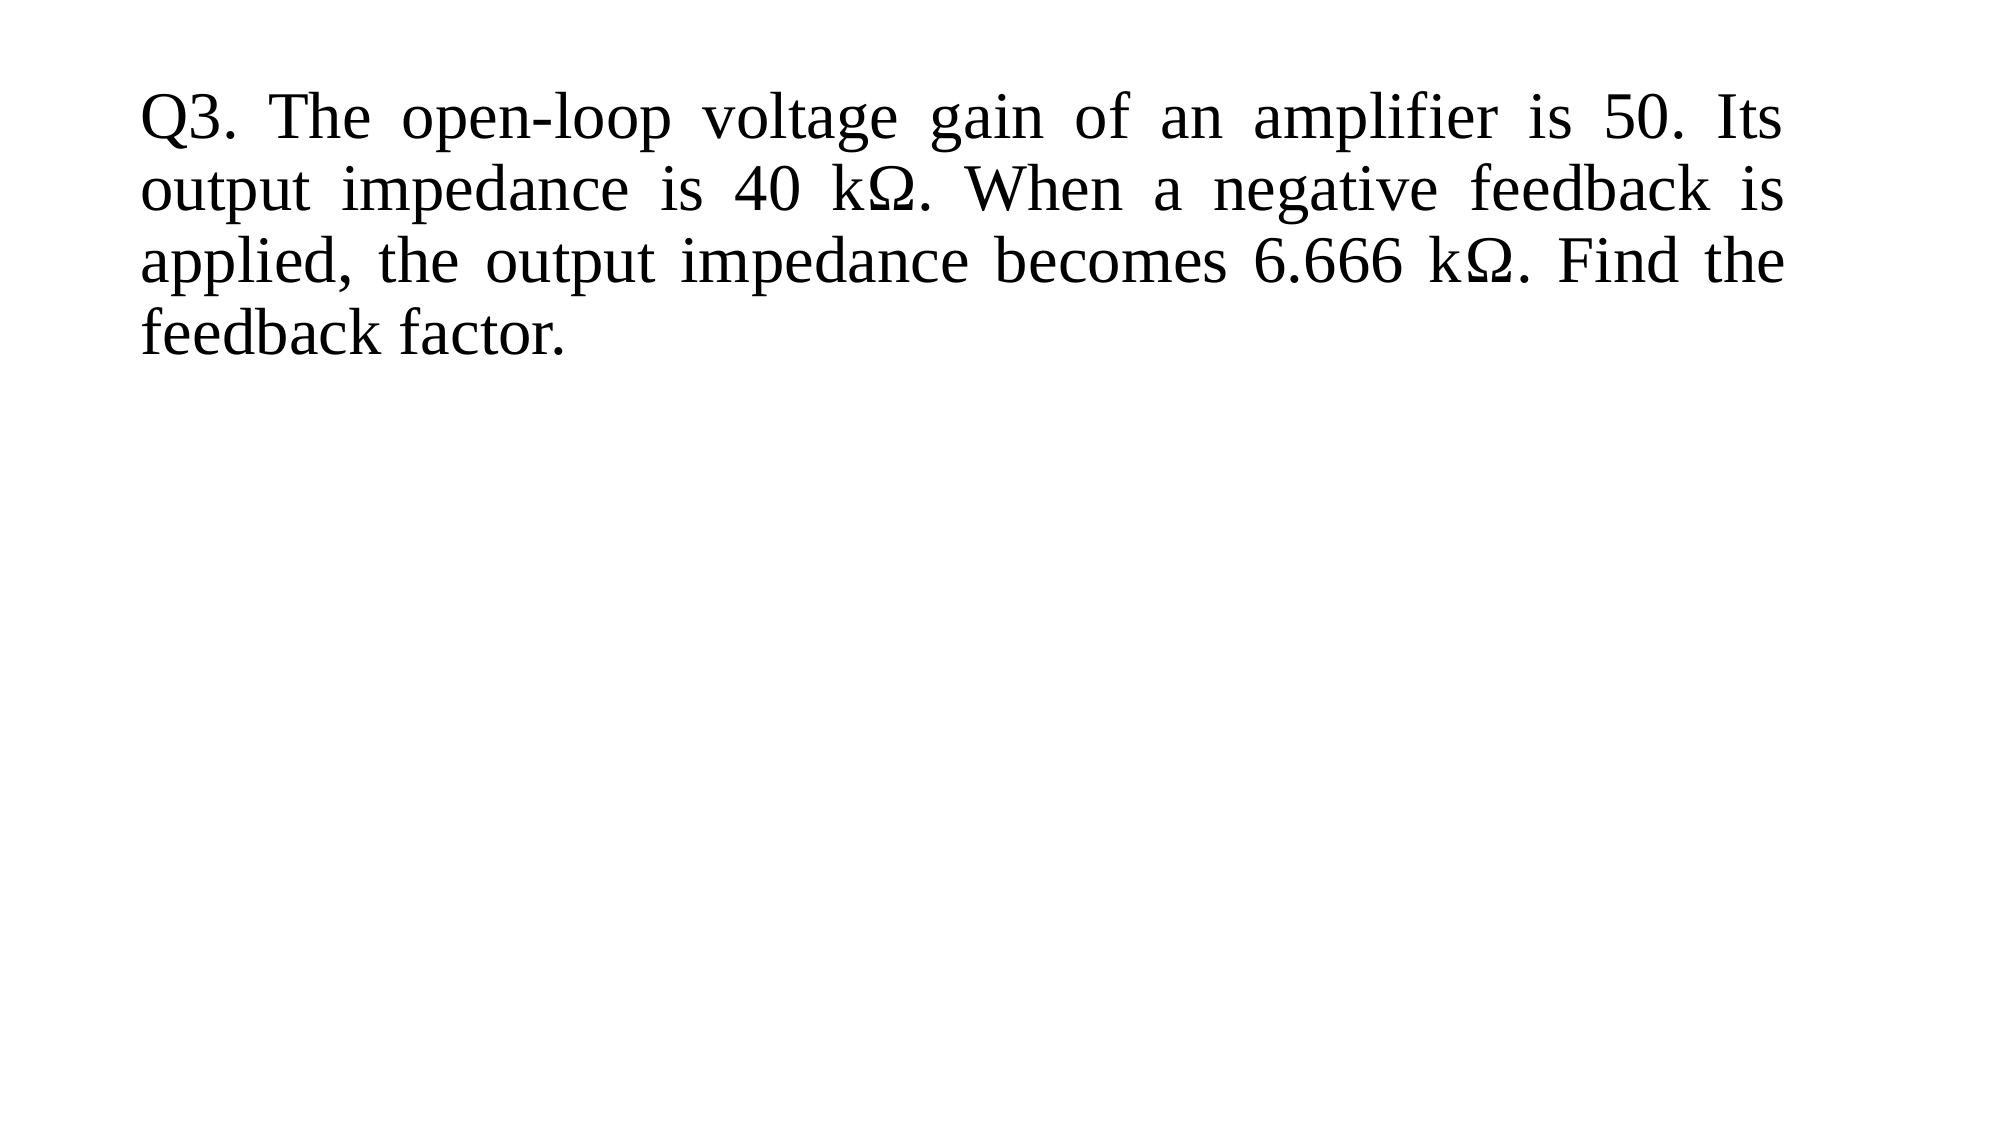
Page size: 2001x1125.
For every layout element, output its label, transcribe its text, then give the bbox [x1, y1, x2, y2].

text_box Q3. The open-loop voltage gain of an amplifier is 50. Its output impedance is 40 kΩ. When a negative feedback is applied, the output impedance becomes 6.666 kΩ. Find the feedback factor. [125, 61, 1802, 1108]
